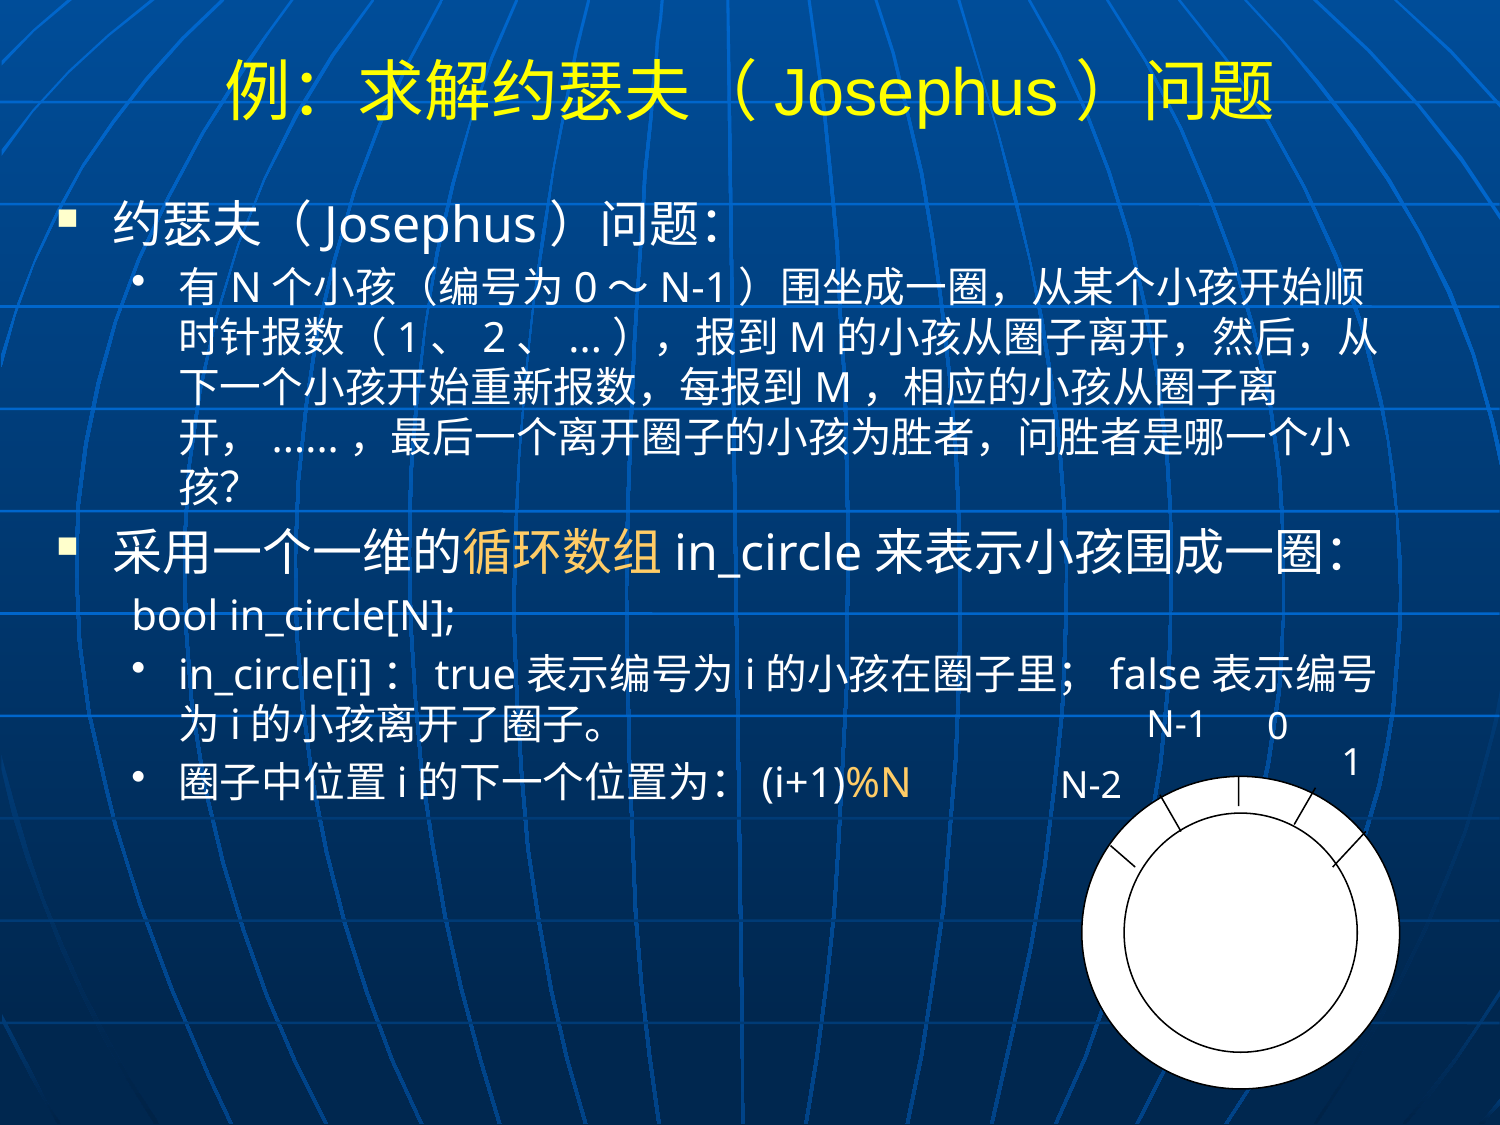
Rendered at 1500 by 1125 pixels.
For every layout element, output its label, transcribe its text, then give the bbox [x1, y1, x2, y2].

text_box 0 [1252, 694, 1304, 755]
list 约瑟夫（Josephus）问题： 有N个小孩（编号为0～N-1）围坐成一圈，从某个小孩开始顺时针报数（1、2、...），报到M的小孩从圈子离开，然后，从下一个小孩开始重新报数，每报到M，相应的小孩从圈子离开，......，最后一个离开圈子的小孩为胜者，问胜者是哪一个小孩？ 采用一个一维的循环数组in_circle来表示小孩围成一圈： bool in_circle[N]; in_circle[i]：true表示编号为i的小孩在圈子里；false表示编号为i的小孩离开了圈子。 圈子中位置i的下一个位置为：(i+1)%N [41, 184, 1400, 1106]
text_box N-1 [1131, 692, 1224, 753]
text_box 1 [1326, 730, 1378, 773]
text_box N-2 [1045, 753, 1138, 814]
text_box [1080, 774, 1400, 1090]
title 例：求解约瑟夫（Josephus）问题 [75, 7, 1425, 170]
